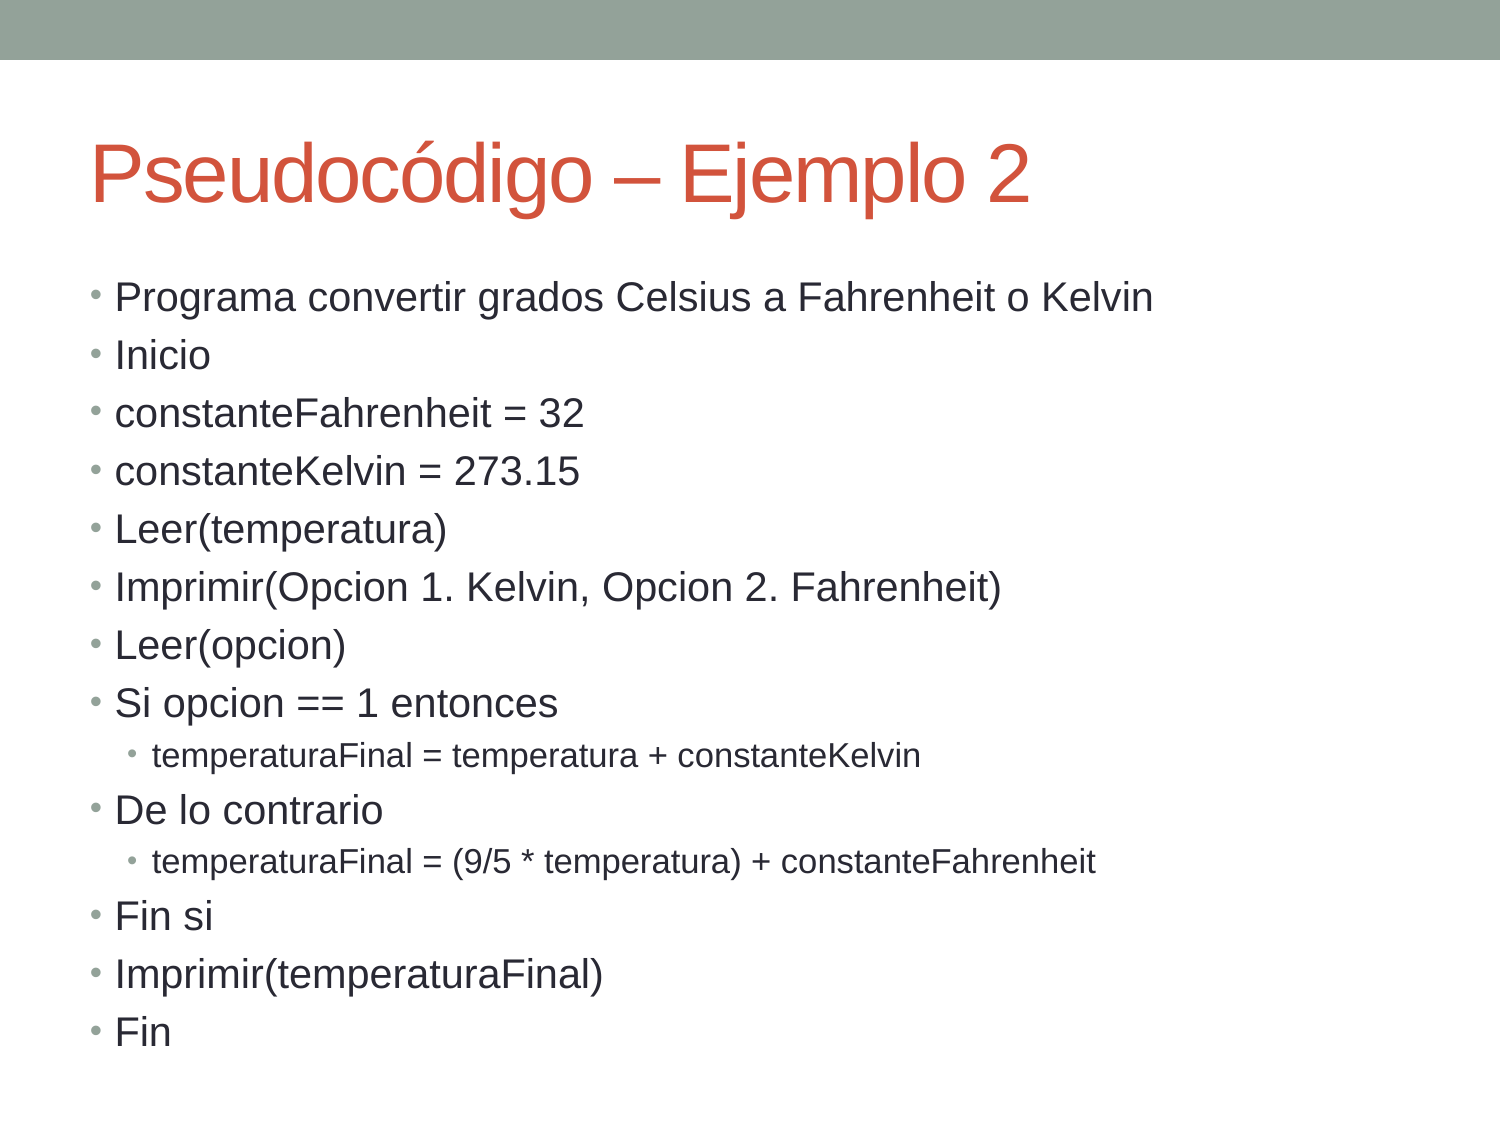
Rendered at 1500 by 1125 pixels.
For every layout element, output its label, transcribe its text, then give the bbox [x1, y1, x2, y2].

text_box Programa convertir grados Celsius a Fahrenheit o Kelvin Inicio constanteFahrenheit = 32 constanteKelvin = 273.15 Leer(temperatura) Imprimir(Opcion 1. Kelvin, Opcion 2. Fahrenheit) Leer(opcion) Si opcion == 1 entonces temperaturaFinal = temperatura + constanteKelvin De lo contrario temperaturaFinal = (9/5 * temperatura) + constanteFahrenheit Fin si Imprimir(temperaturaFinal) Fin [74, 262, 1463, 1063]
text_box Pseudocódigo – Ejemplo 2 [75, 87, 1425, 250]
